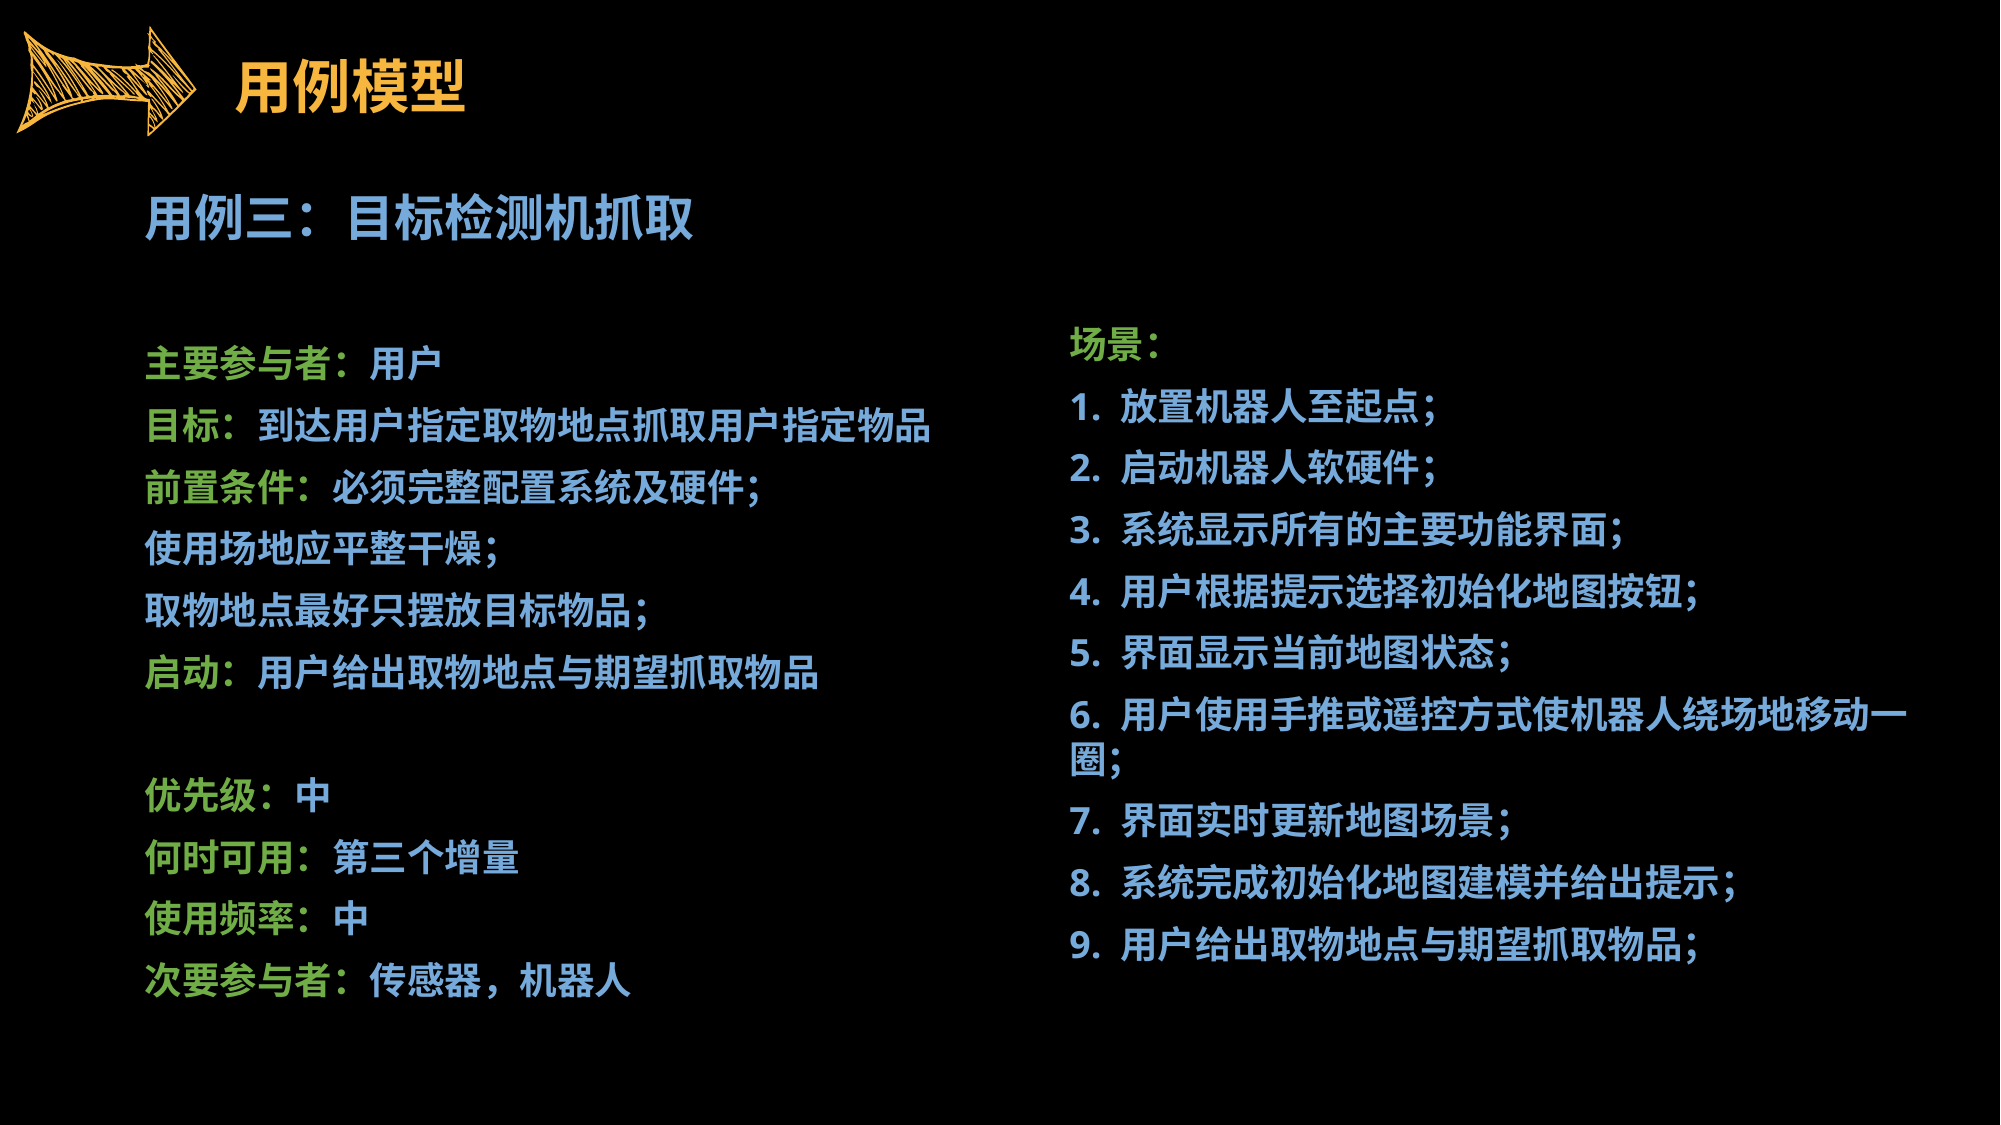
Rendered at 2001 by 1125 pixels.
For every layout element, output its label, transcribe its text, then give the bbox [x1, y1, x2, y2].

text_box 用例模型 [220, 42, 483, 128]
text_box [16, 26, 197, 137]
text_box 用例三：目标检测机抓取 主要参与者：用户 目标：到达用户指定取物地点抓取用户指定物品 前置条件：必须完整配置系统及硬件； 使用场地应平整干燥； 取物地点最好只摆放目标物品； 启动：用户给出取物地点与期望抓取物品 优先级：中 何时可用：第三个增量 使用频率：中 次要参与者：传感器，机器人 [144, 186, 947, 1002]
text_box 场景： 1. 放置机器人至起点； 2. 启动机器人软硬件； 3. 系统显示所有的主要功能界面； 4. 用户根据提示选择初始化地图按钮； 5. 界面显示当前地图状态； 6. 用户使用手推或遥控方式使机器人绕场地移动一圈； 7. 界面实时更新地图场景； 8. 系统完成初始化地图建模并给出提示； 9. 用户给出取物地点与期望抓取物品； [1054, 313, 1963, 974]
